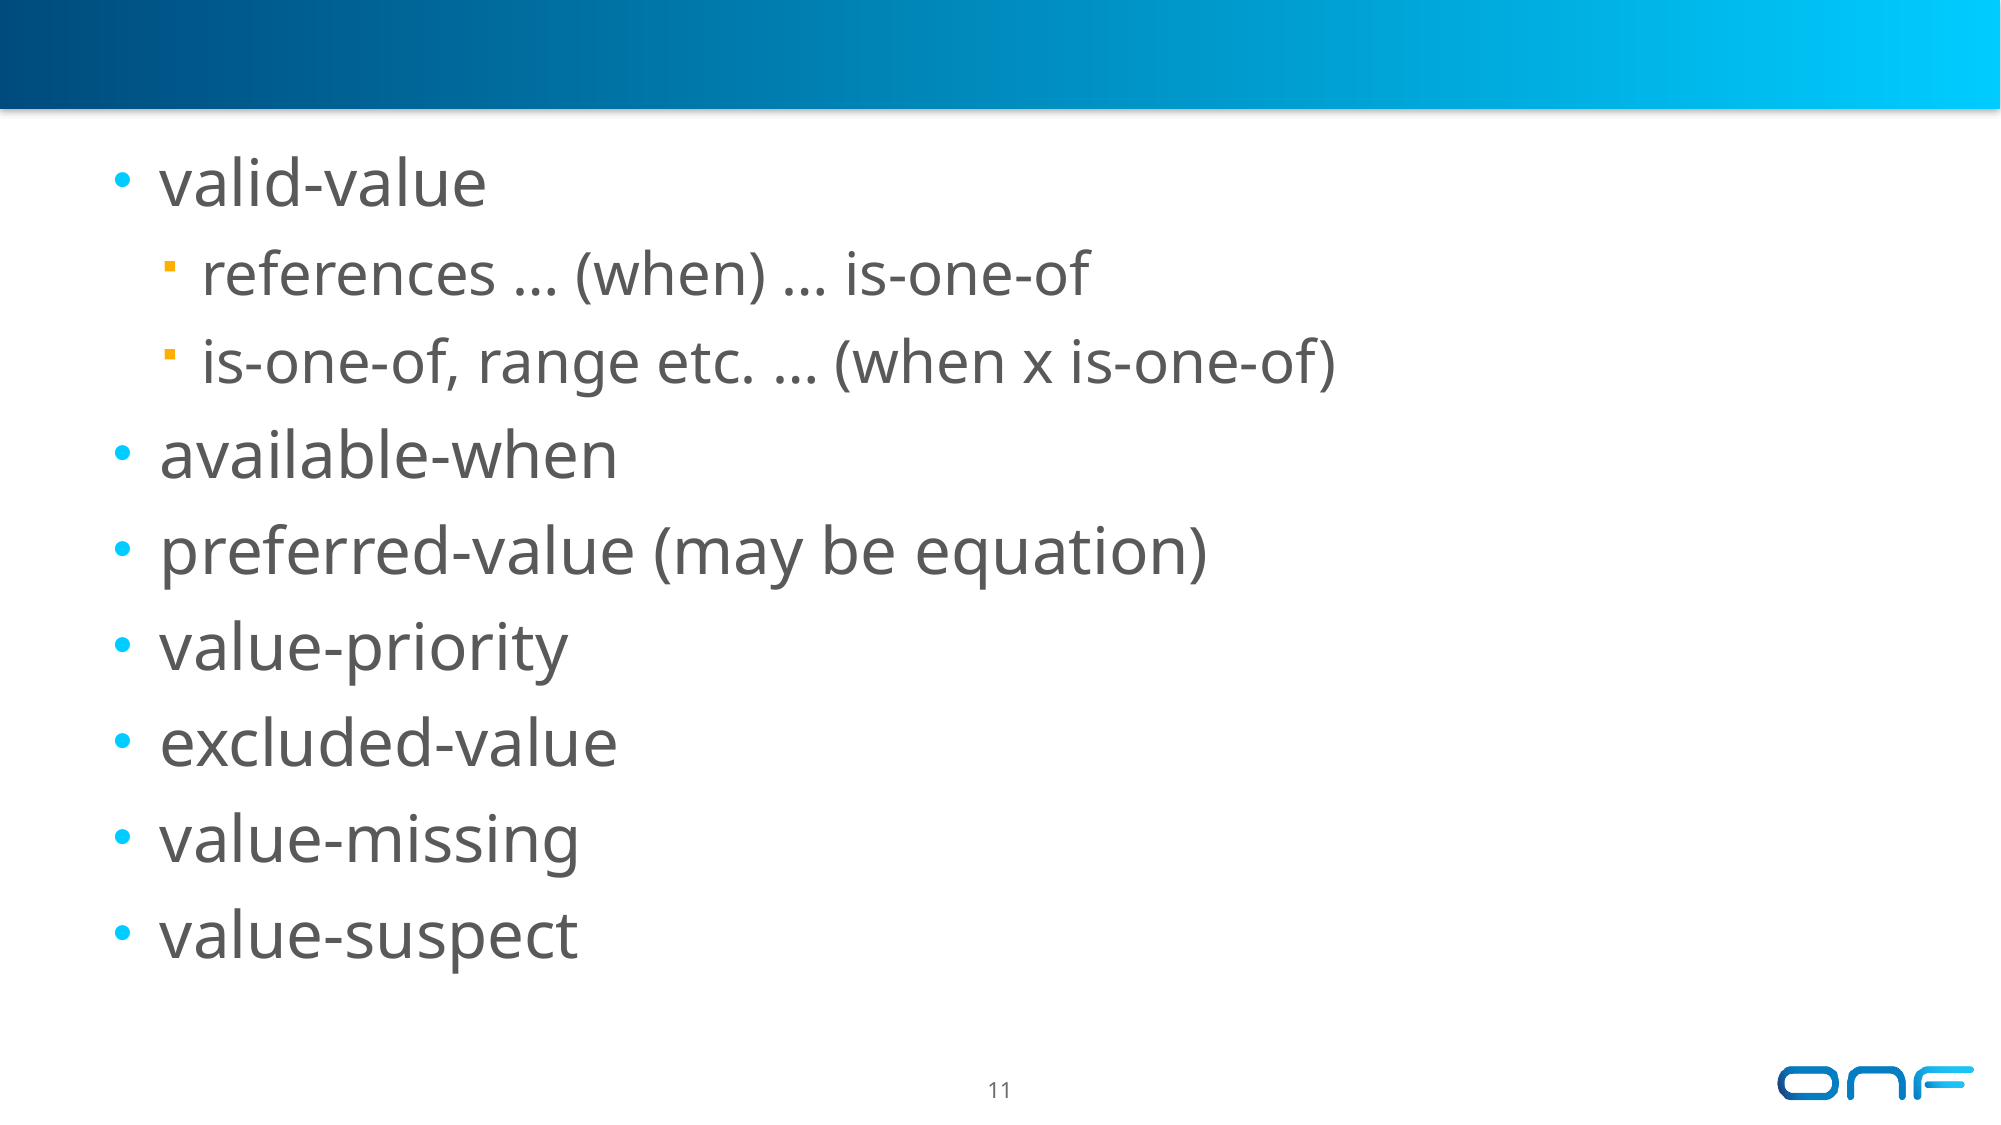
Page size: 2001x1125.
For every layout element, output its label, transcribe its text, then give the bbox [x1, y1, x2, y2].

picture [1774, 1059, 1975, 1105]
list valid-value references … (when) … is-one-of is-one-of, range etc. … (when x is-one-of) available-when preferred-value (may be equation) value-priority excluded-value value-missing value-suspect [97, 117, 1922, 987]
slide_number 11 [766, 1061, 1234, 1121]
